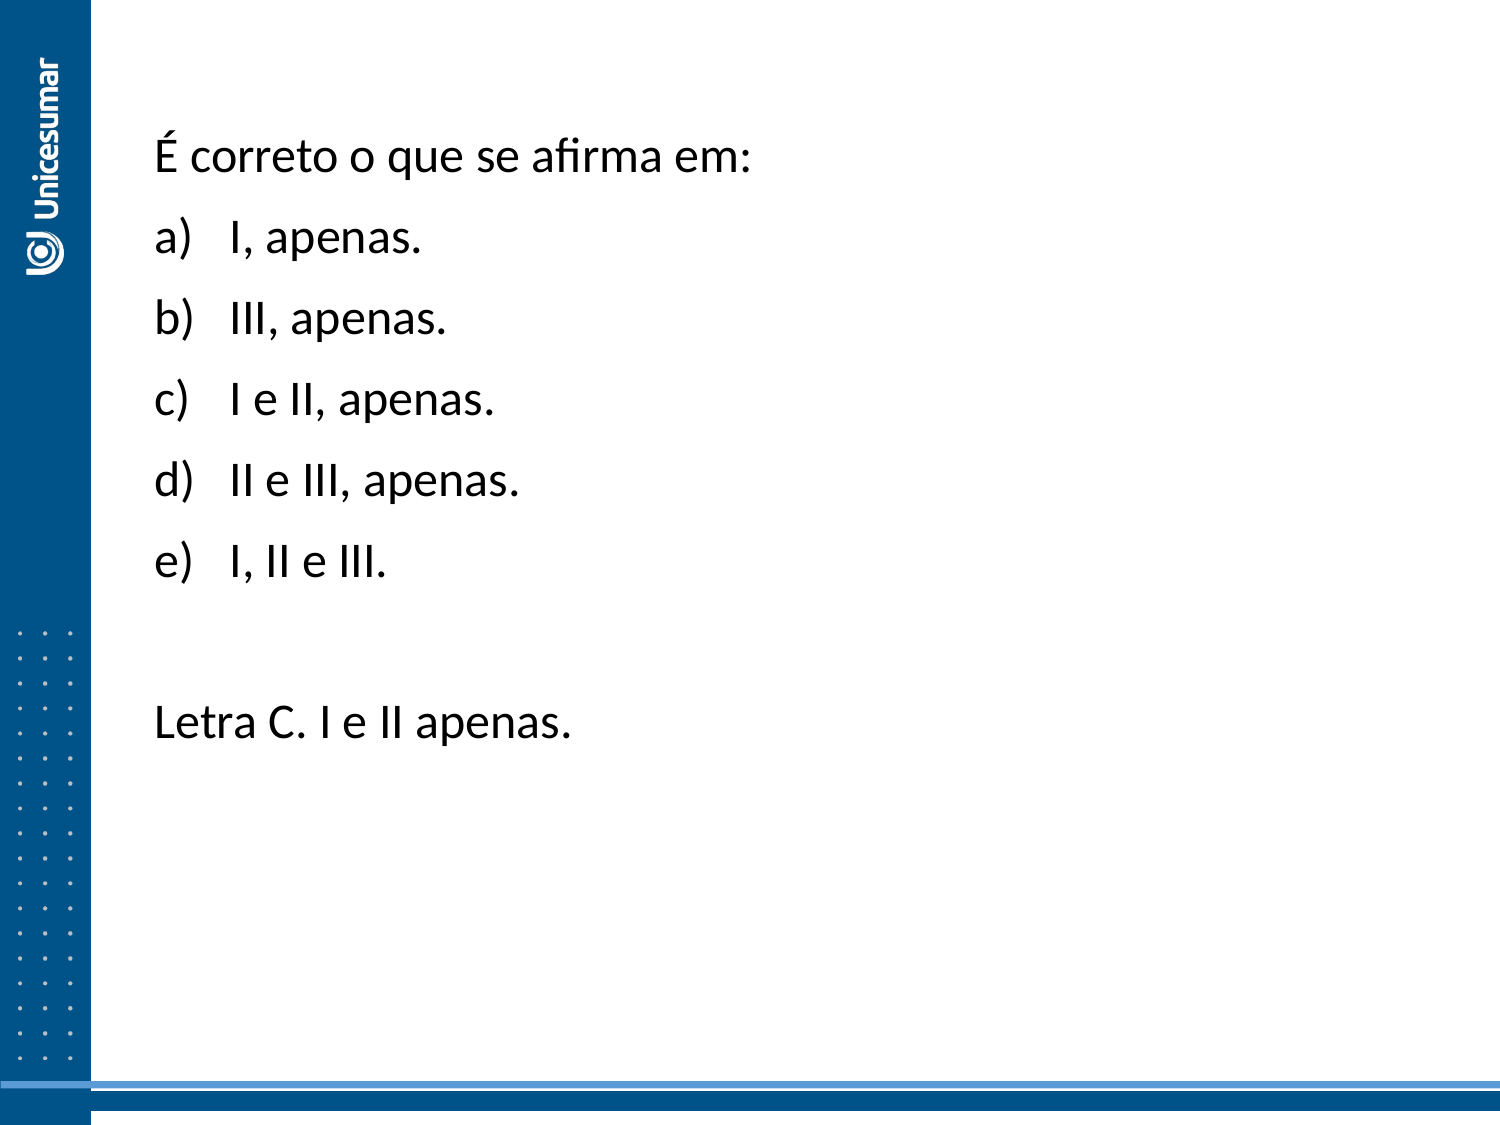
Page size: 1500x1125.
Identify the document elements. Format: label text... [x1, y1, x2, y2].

picture [27, 58, 64, 275]
list É correto o que se afirma em: I, apenas. III, apenas. I e II, apenas. II e III, apenas. I, II e III. Letra C. I e II apenas. [139, 115, 1435, 785]
picture [18, 631, 83, 1060]
